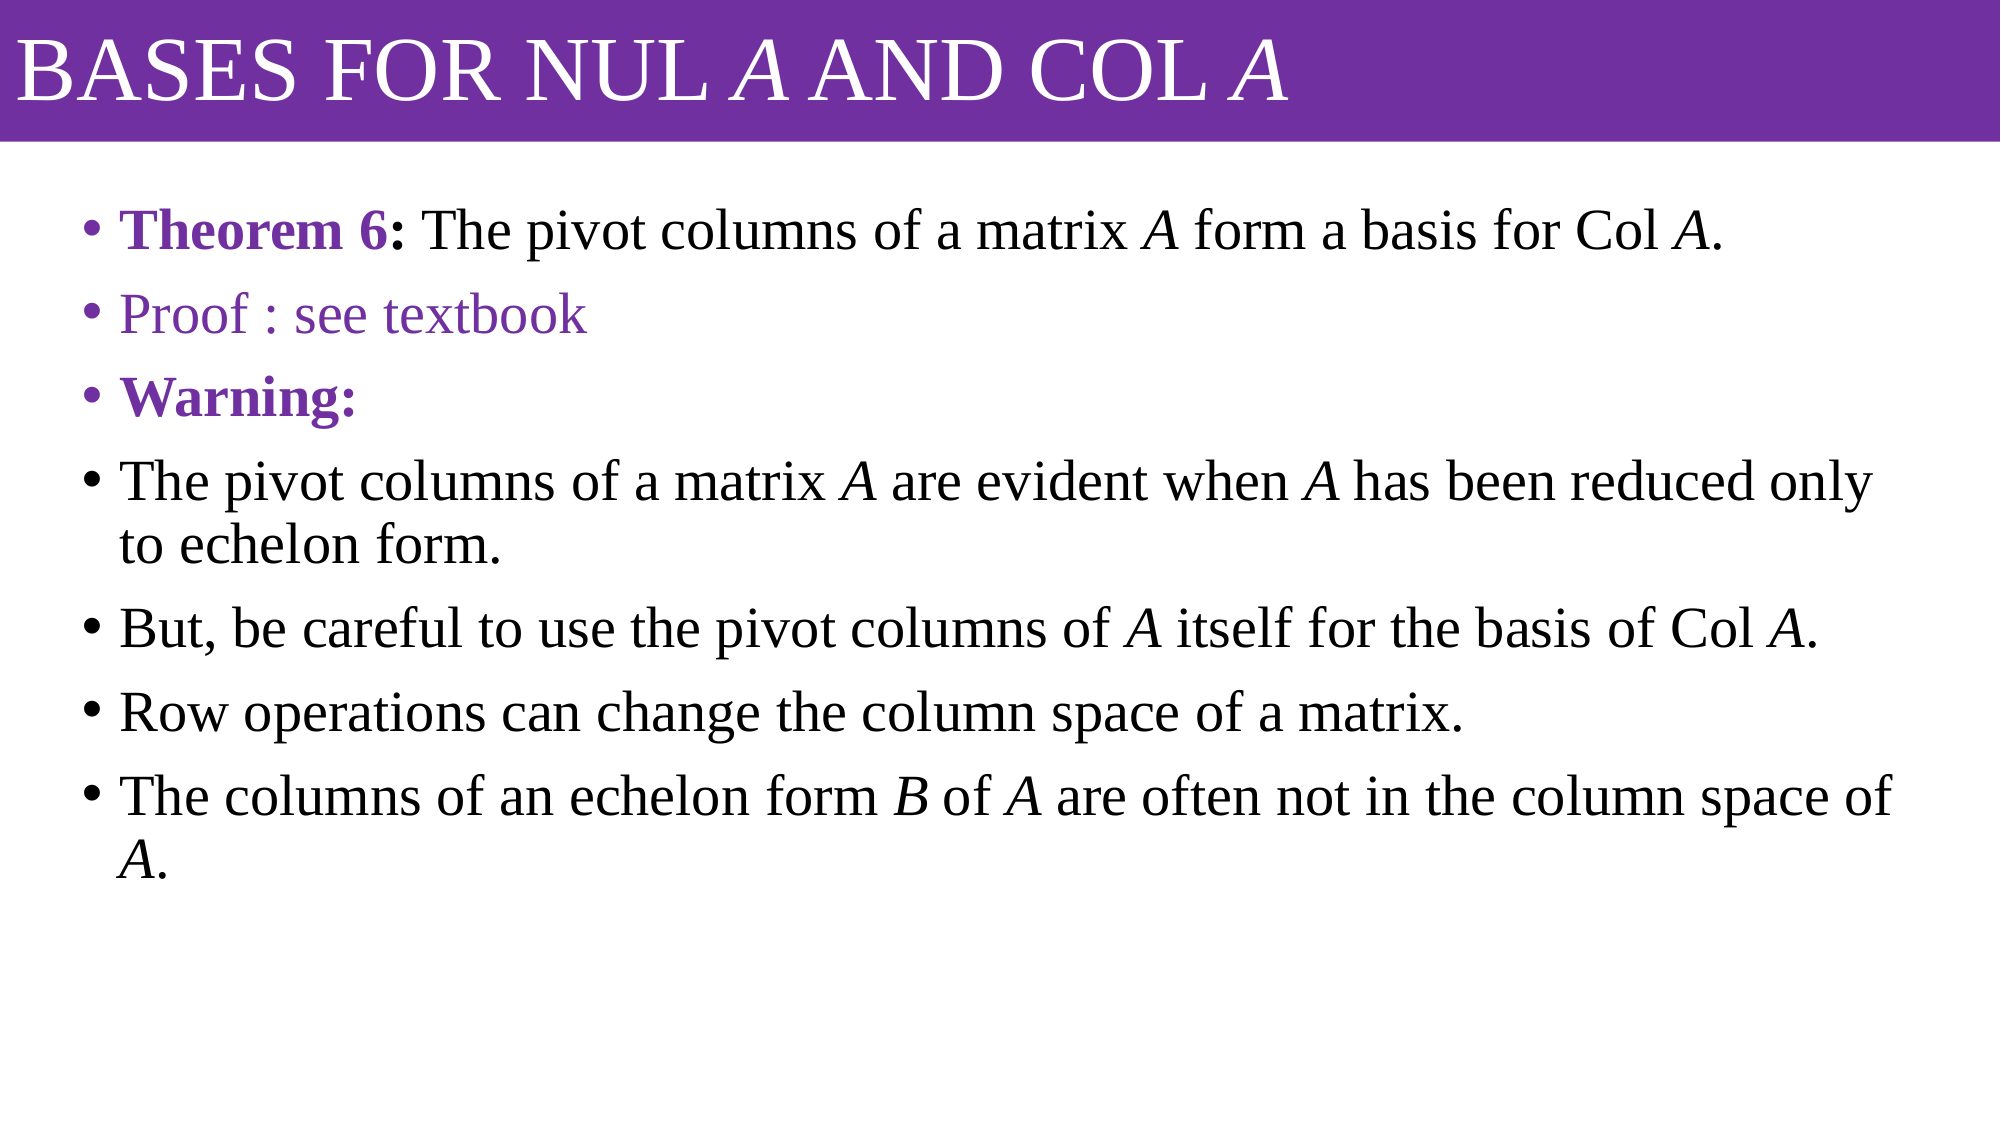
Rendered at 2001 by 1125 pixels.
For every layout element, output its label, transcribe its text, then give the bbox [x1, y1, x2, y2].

title BASES FOR NUL A AND COL A [0, 0, 2000, 142]
list Theorem 6: The pivot columns of a matrix A form a basis for Col A. Proof : see textbook Warning: The pivot columns of a matrix A are evident when A has been reduced only to echelon form. But, be careful to use the pivot columns of A itself for the basis of Col A. Row operations can change the column space of a matrix. The columns of an echelon form B of A are often not in the column space of A. [66, 191, 1944, 1014]
